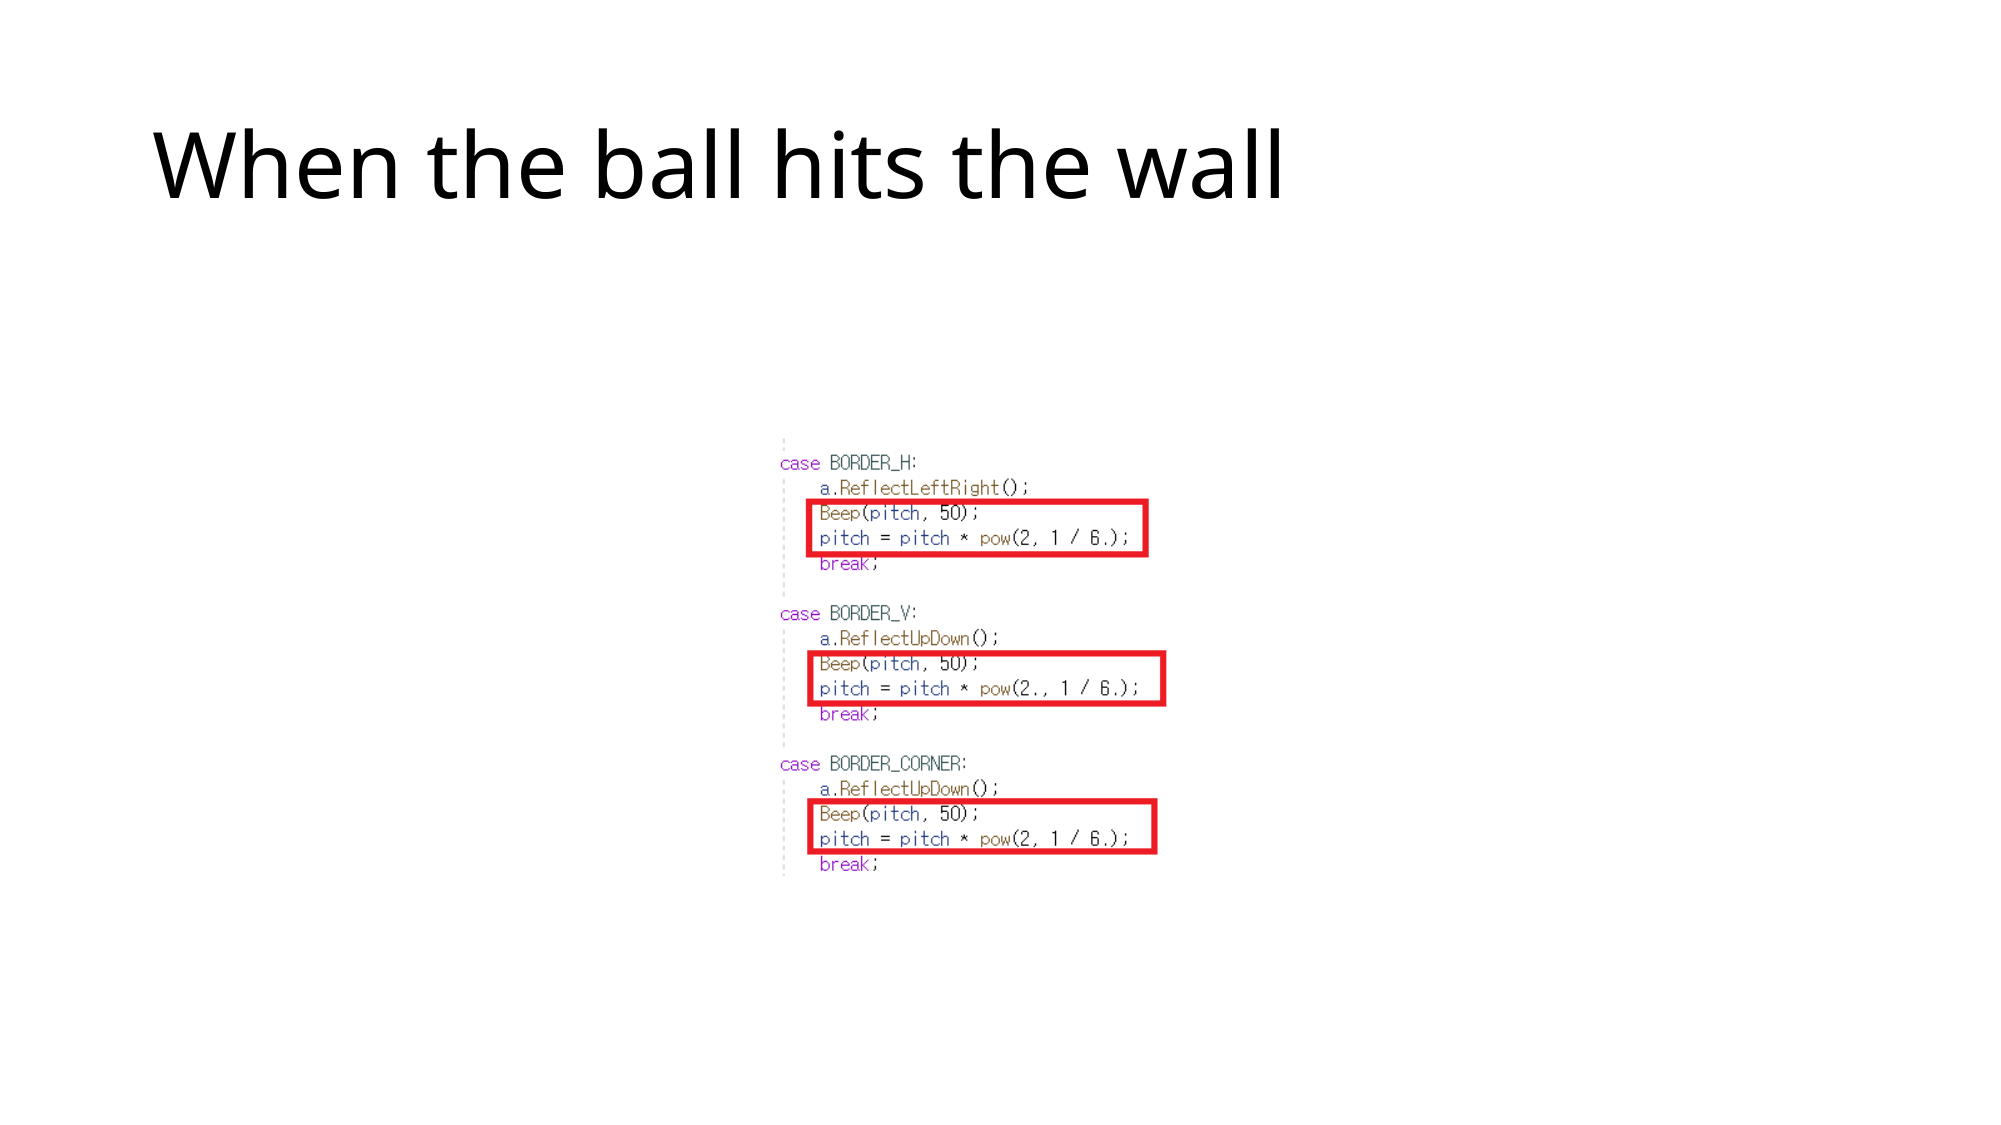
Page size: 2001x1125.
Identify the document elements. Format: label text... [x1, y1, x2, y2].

title When the ball hits the wall [137, 59, 1863, 278]
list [745, 436, 1254, 876]
